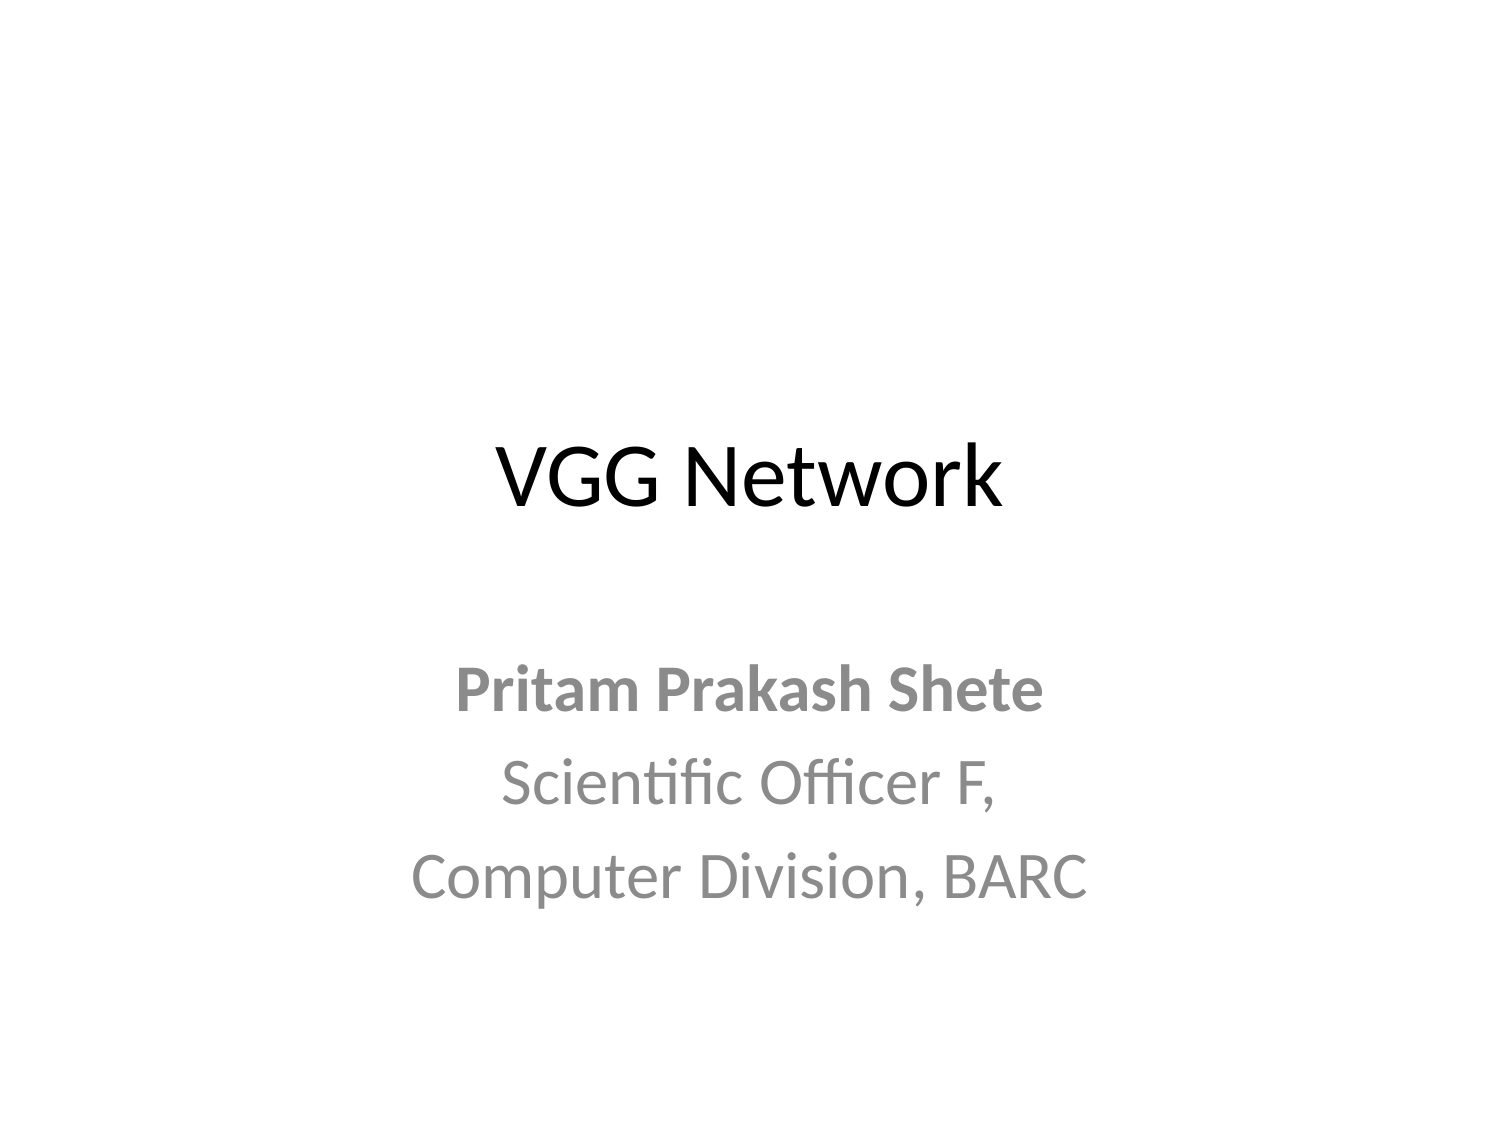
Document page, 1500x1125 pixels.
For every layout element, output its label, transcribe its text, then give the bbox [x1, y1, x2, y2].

title VGG Network [112, 349, 1388, 591]
subtitle Pritam Prakash Shete Scientific Officer F, Computer Division, BARC [225, 637, 1275, 925]
